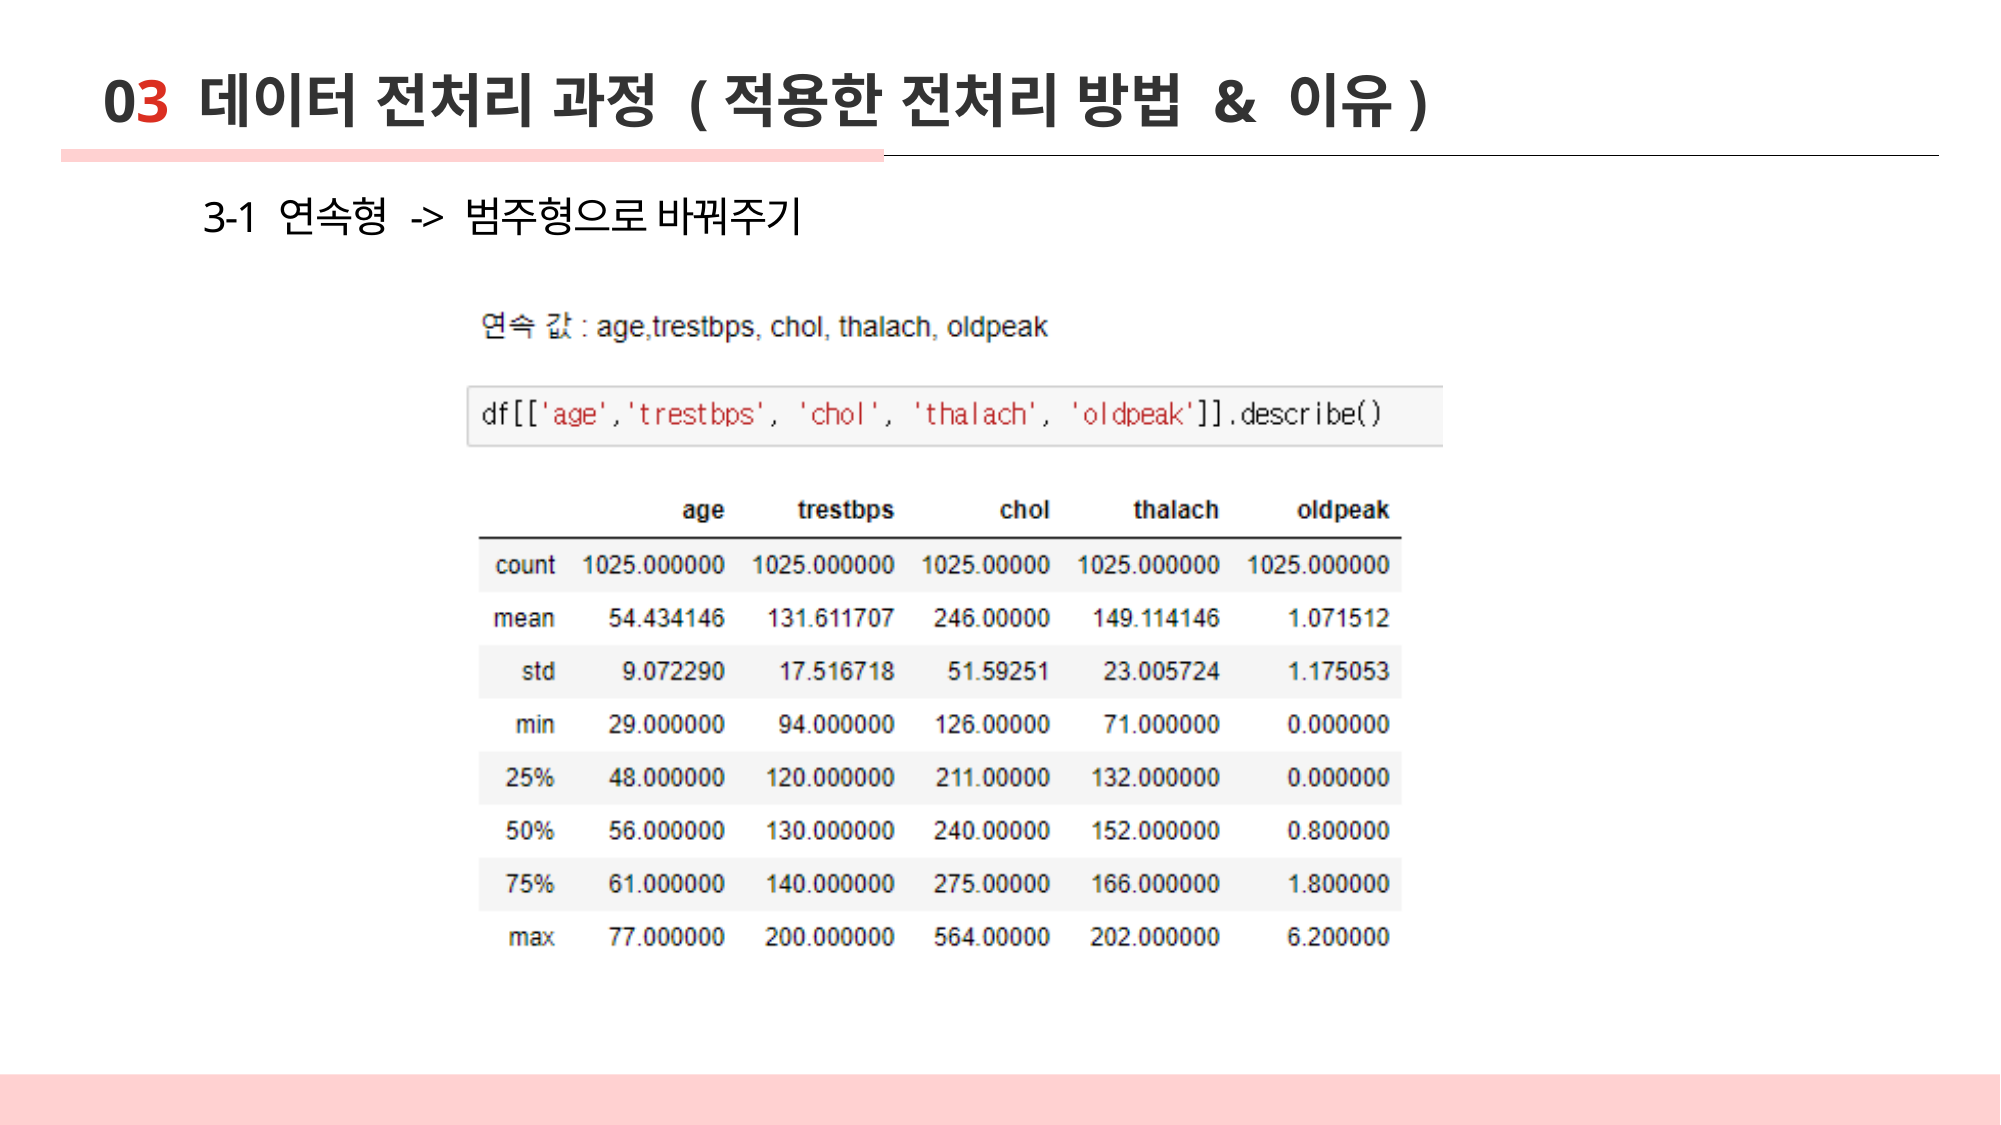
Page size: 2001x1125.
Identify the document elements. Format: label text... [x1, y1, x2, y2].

picture [457, 290, 1443, 981]
text_box [0, 1073, 2000, 1125]
text_box 03 데이터 전처리 과정 (적용한 전처리 방법 & 이유) [88, 57, 1443, 142]
text_box 3-1 연속형 -> 범주형으로 바꿔주기 [188, 168, 819, 248]
